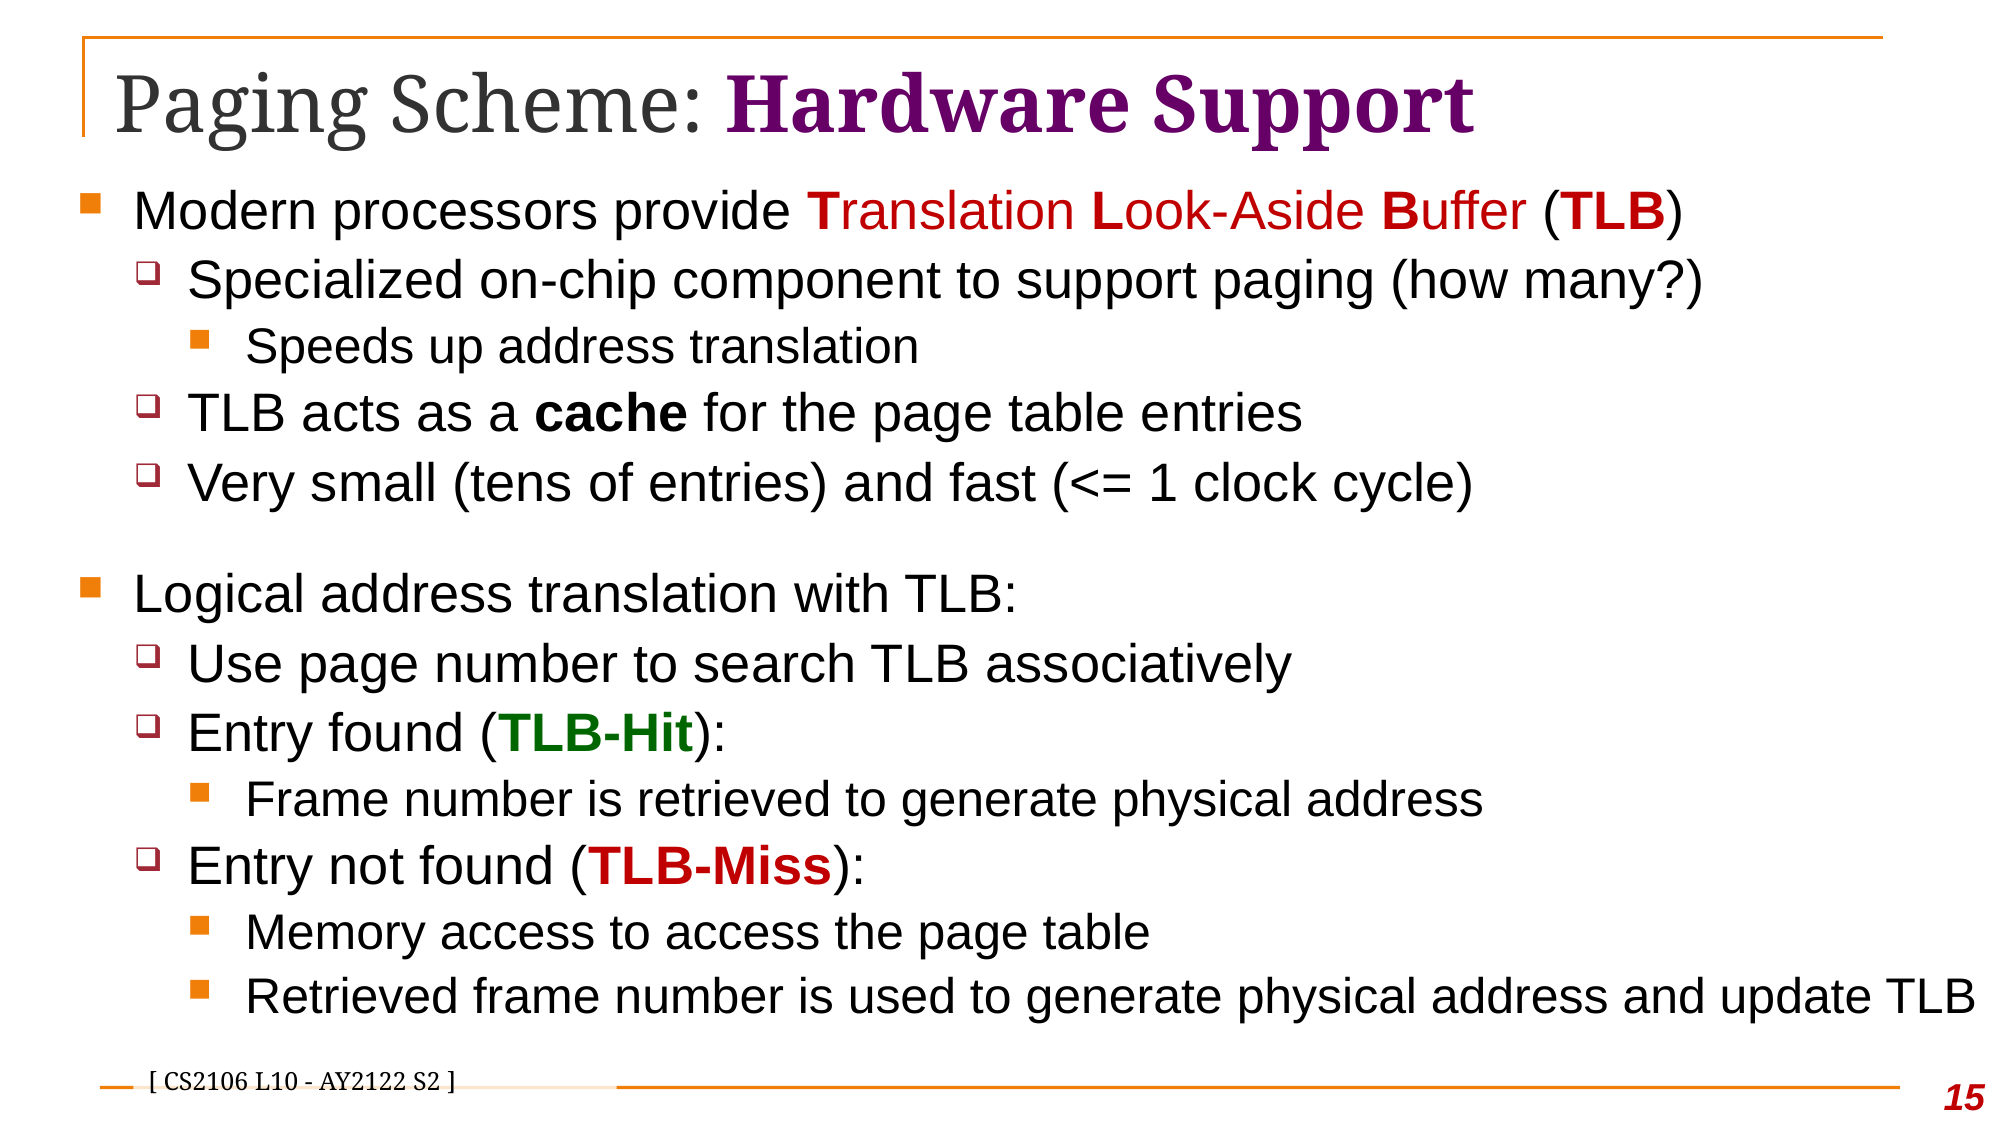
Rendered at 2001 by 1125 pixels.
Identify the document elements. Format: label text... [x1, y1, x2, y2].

slide_number 15 [1883, 1050, 2000, 1125]
footer [ CS2106 L10 - AY2122 S2 ] [133, 1069, 617, 1108]
list Modern processors provide Translation Look-Aside Buffer (TLB) Specialized on-chip component to support paging (how many?) Speeds up address translation TLB acts as a cache for the page table entries Very small (tens of entries) and fast (<= 1 clock cycle) Logical address translation with TLB: Use page number to search TLB associatively Entry found (TLB-Hit): Frame number is retrieved to generate physical address Entry not found (TLB-Miss): Memory access to access the page table Retrieved frame number is used to generate physical address and update TLB [62, 174, 2000, 1063]
title Paging Scheme: Hardware Support [99, 45, 1900, 163]
